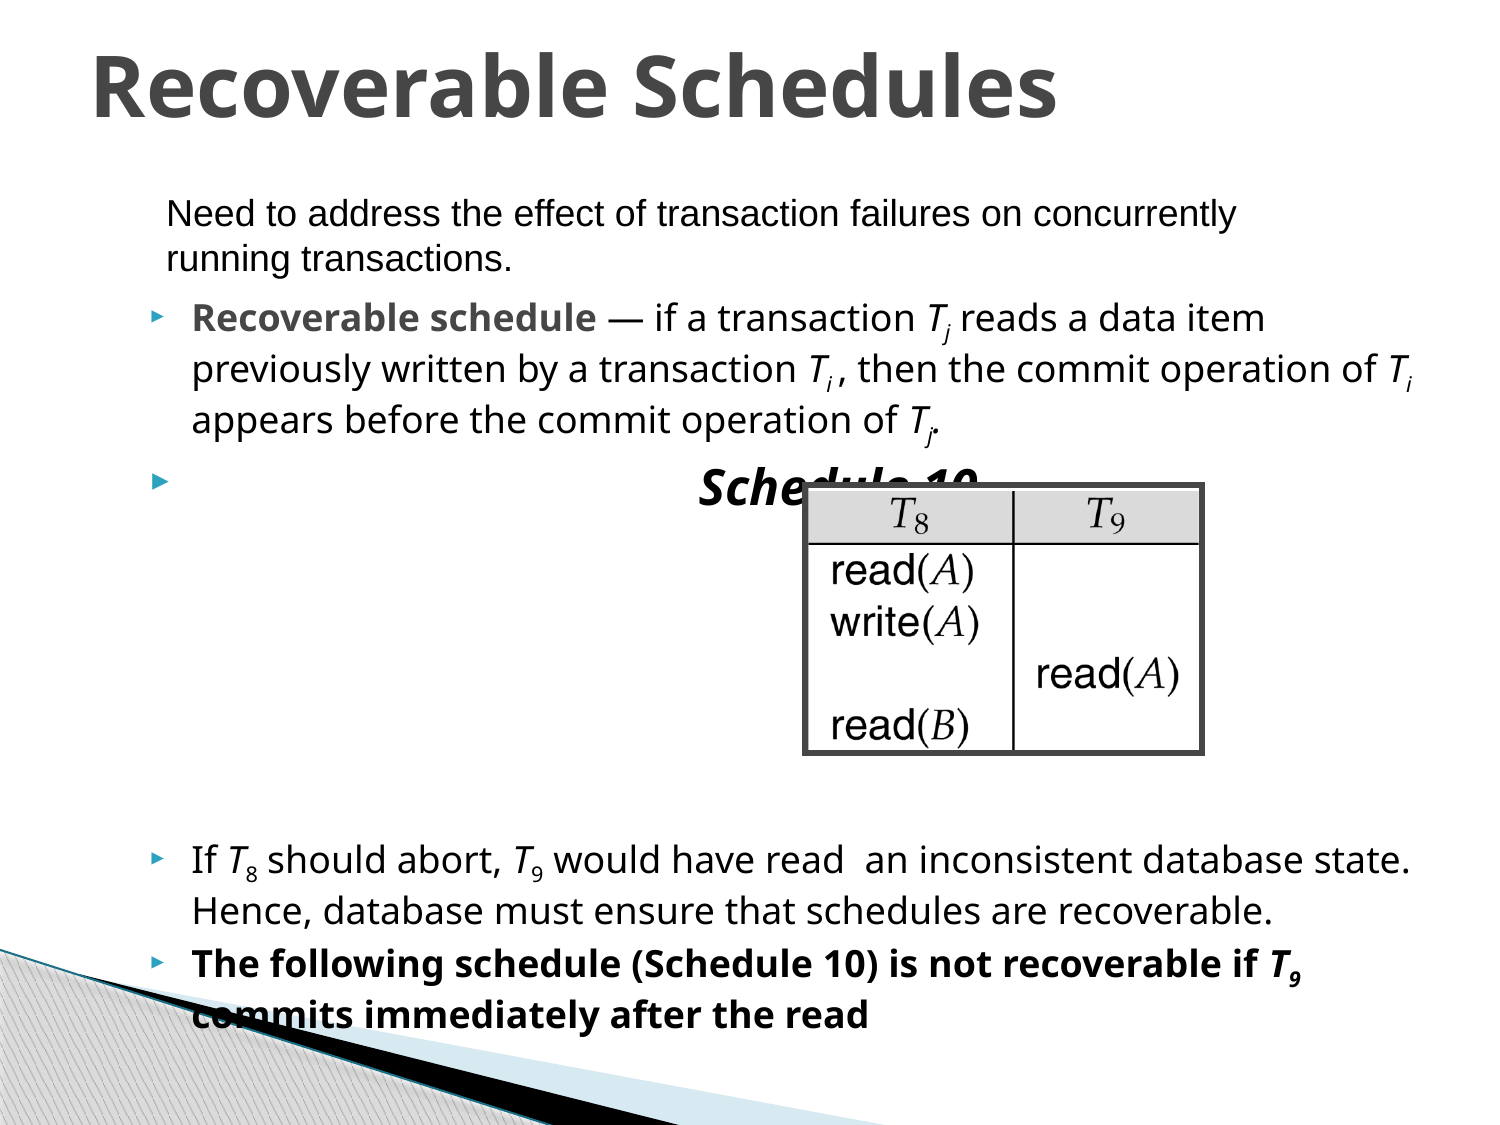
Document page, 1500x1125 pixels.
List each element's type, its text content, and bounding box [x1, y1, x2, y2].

list Recoverable schedule — if a transaction Tj reads a data item previously written by a transaction Ti , then the commit operation of Ti appears before the commit operation of Tj. Schedule 10 If T8 should abort, T9 would have read an inconsistent database state. Hence, database must ensure that schedules are recoverable. The following schedule (Schedule 10) is not recoverable if T9 commits immediately after the read [116, 286, 1438, 1091]
picture [808, 487, 1199, 751]
title Recoverable Schedules [75, 0, 1425, 168]
text_box Need to address the effect of transaction failures on concurrently running transactions. [151, 181, 1263, 287]
